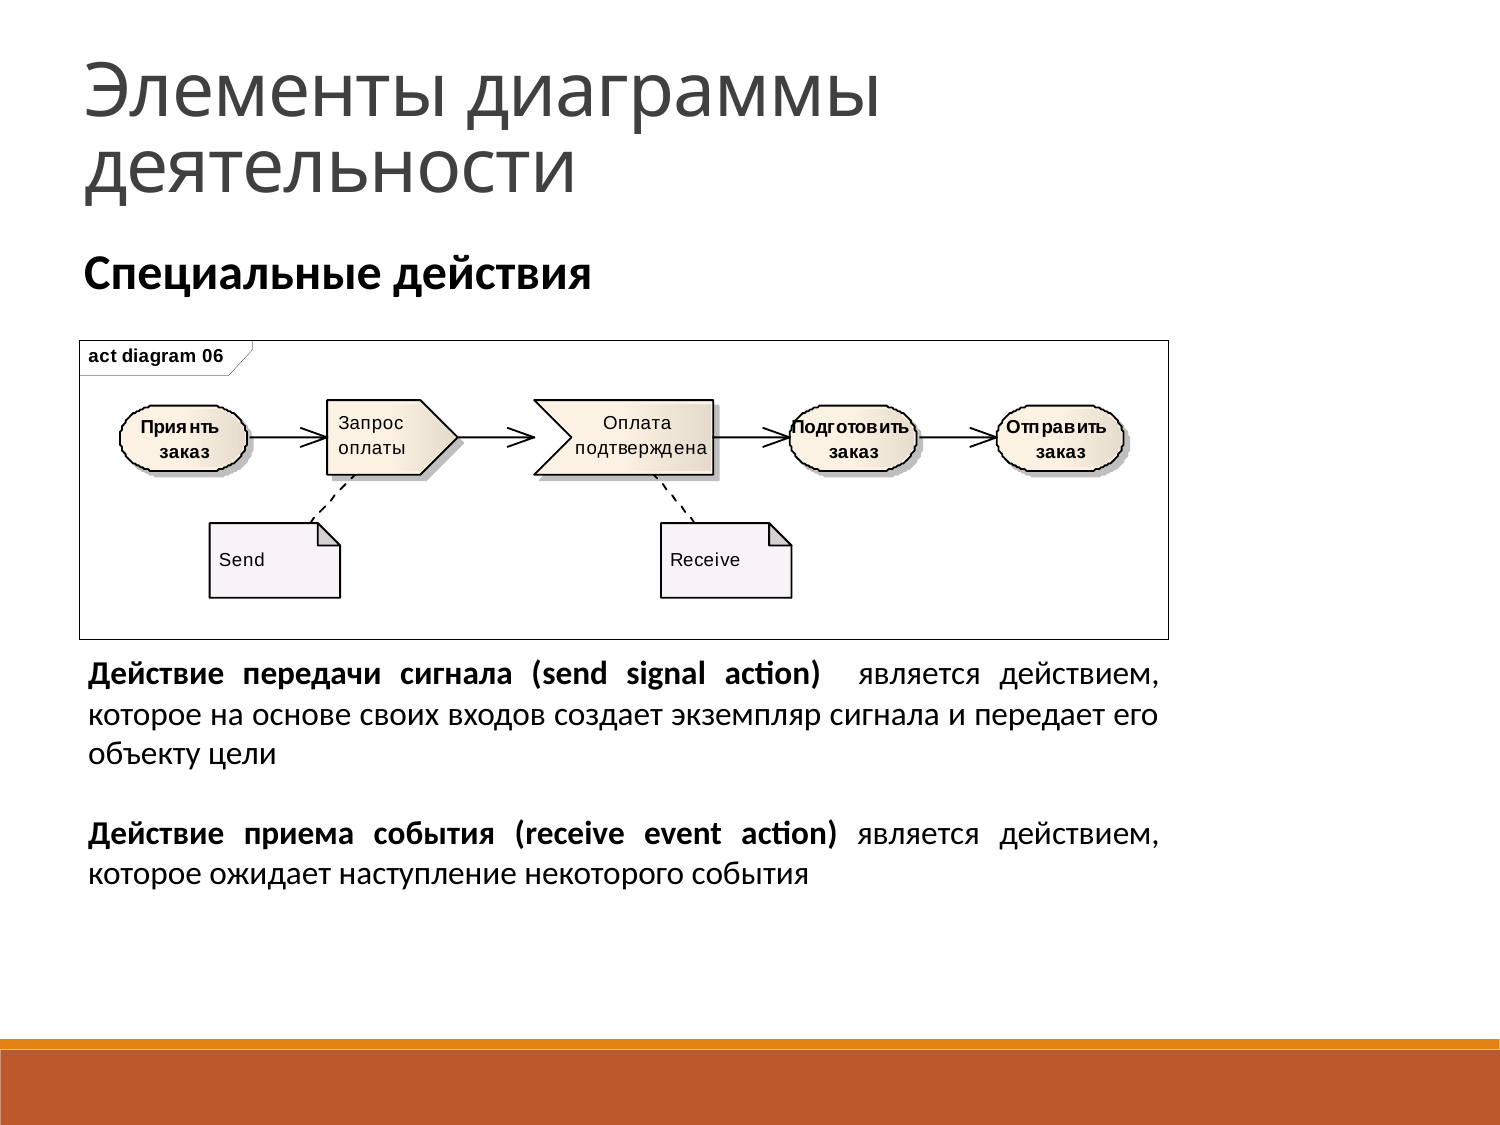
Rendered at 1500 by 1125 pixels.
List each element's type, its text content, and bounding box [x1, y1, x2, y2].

text_box Специальные действия [69, 231, 624, 307]
title Элементы диаграммы деятельности [69, 28, 933, 216]
picture [72, 334, 1175, 645]
text_box Действие передачи сигнала (send signal action) является действием, которое на основе своих входов создает экземпляр сигнала и передает его объекту цели Действие приема события (receive event action) является действием, которое ожидает наступление некоторого события [73, 650, 1175, 899]
